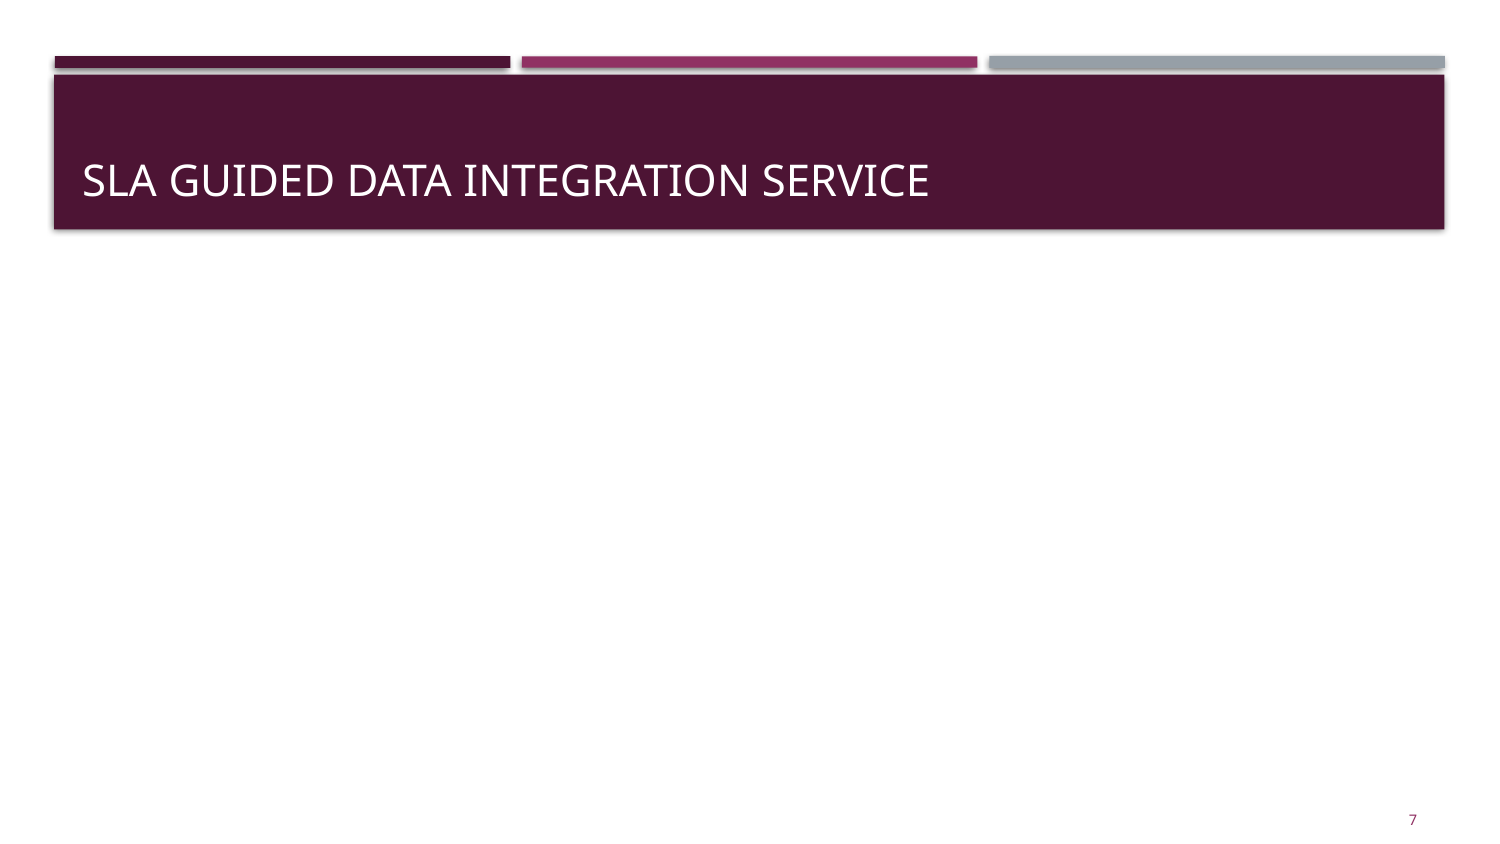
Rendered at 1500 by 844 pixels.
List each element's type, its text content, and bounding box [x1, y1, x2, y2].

title Sla guided data integration service [70, 89, 1428, 212]
slide_number 7 [1298, 798, 1429, 844]
